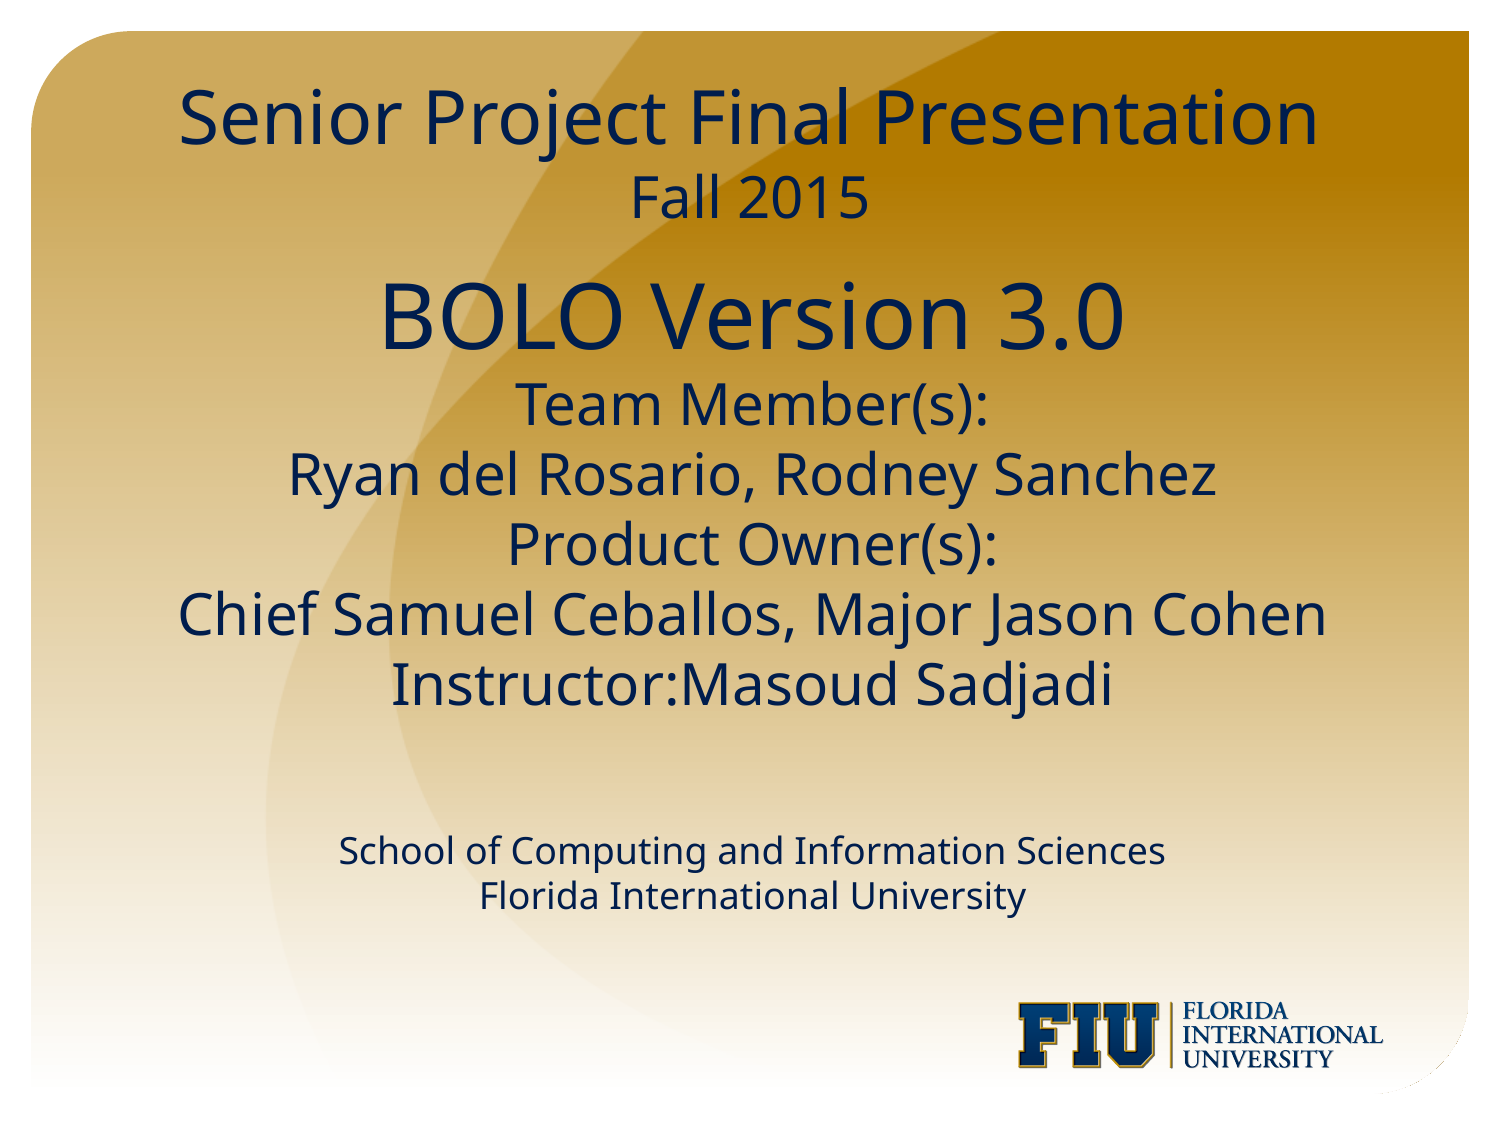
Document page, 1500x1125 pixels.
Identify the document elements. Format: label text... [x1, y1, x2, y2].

title BOLO Version 3.0 Team Member(s): Ryan del Rosario, Rodney Sanchez Product Owner(s): Chief Samuel Ceballos, Major Jason Cohen Instructor:Masoud Sadjadi School of Computing and Information Sciences Florida International University [40, 249, 1466, 813]
text_box Senior Project Final Presentation Fall 2015 [37, 37, 1463, 238]
picture [26, 30, 1474, 1095]
